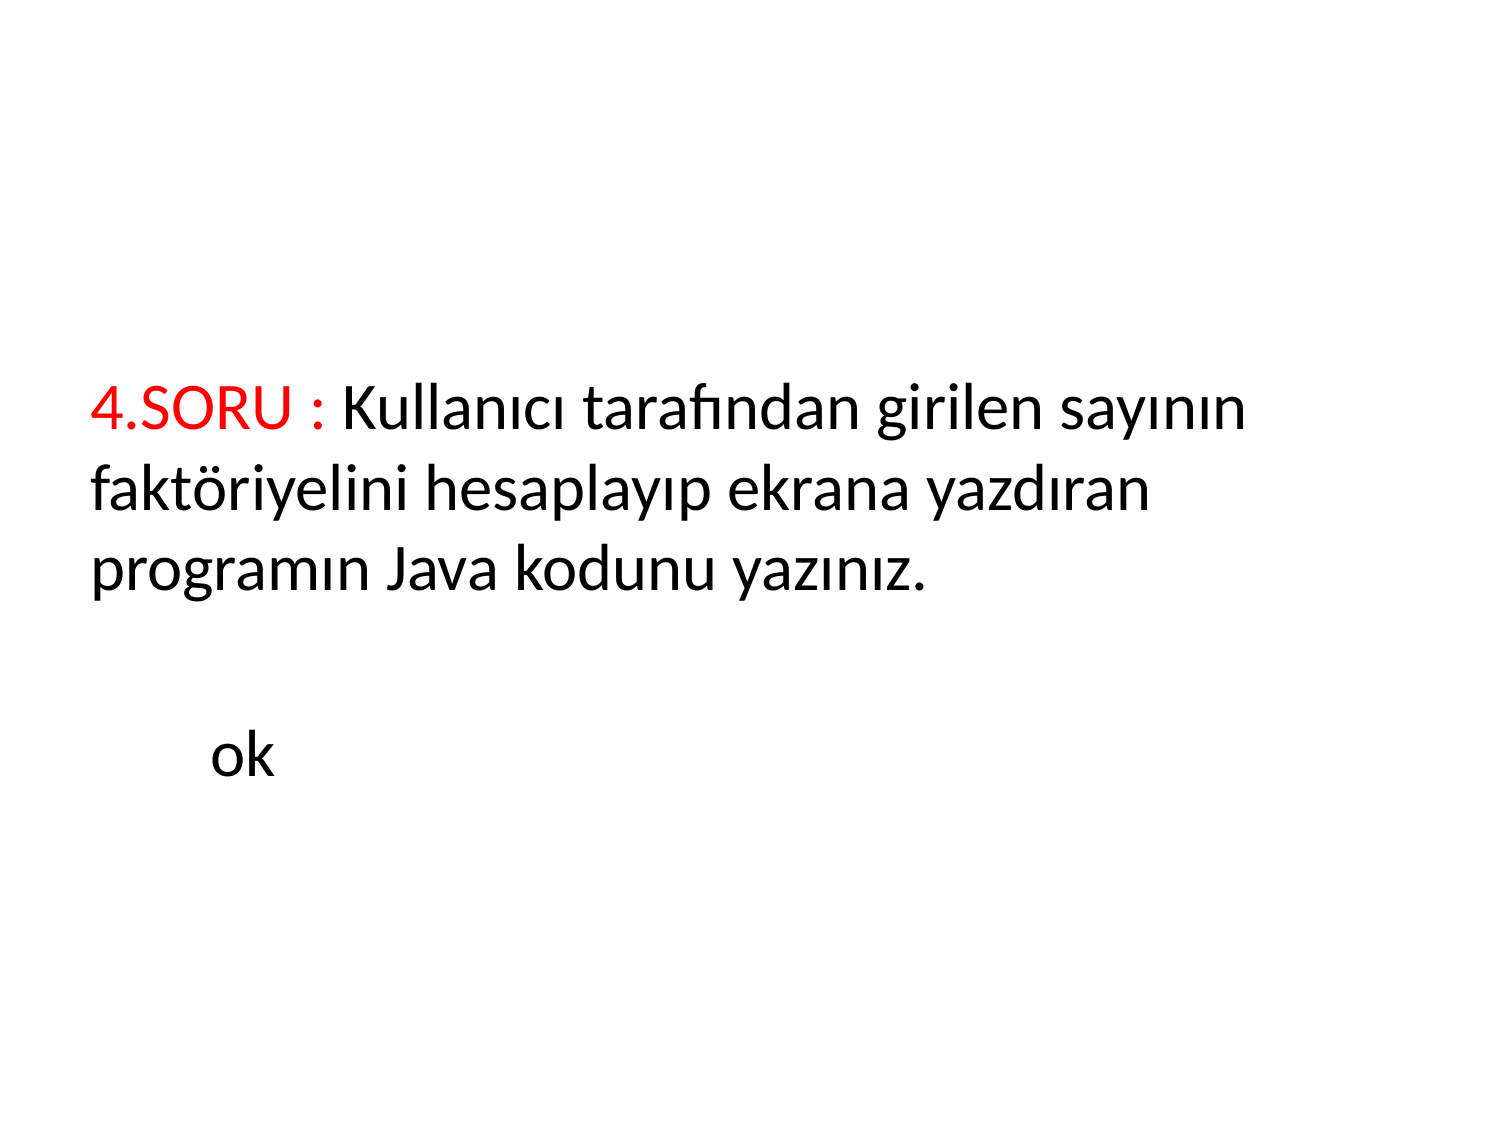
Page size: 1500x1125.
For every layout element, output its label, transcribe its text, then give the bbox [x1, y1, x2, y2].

list 4.SORU : Kullanıcı tarafından girilen sayının faktöriyelini hesaplayıp ekrana yazdıran programın Java kodunu yazınız. ok [75, 262, 1425, 1005]
